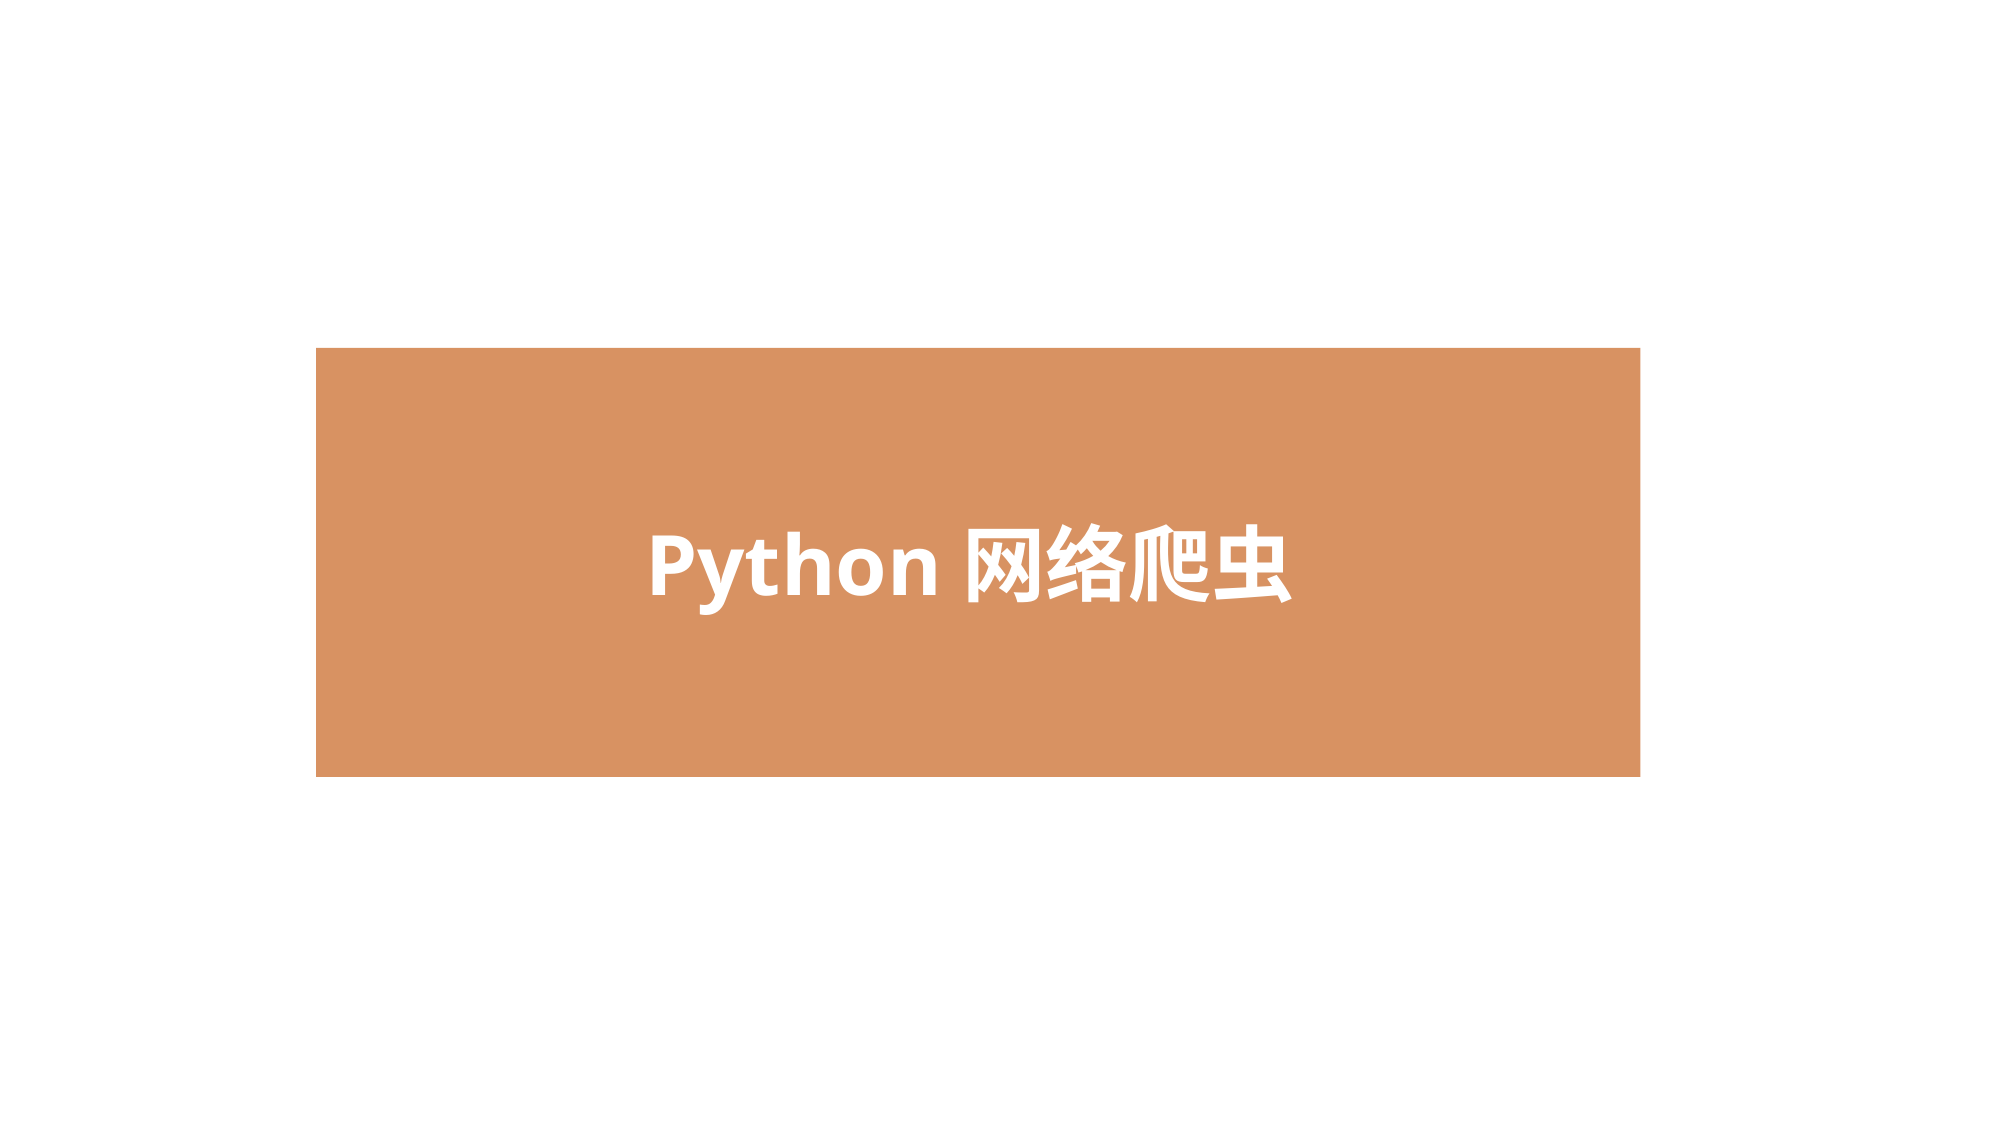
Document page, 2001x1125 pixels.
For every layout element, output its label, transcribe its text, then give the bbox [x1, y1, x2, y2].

text_box [315, 347, 1641, 778]
text_box Python网络爬虫 [630, 504, 1400, 620]
